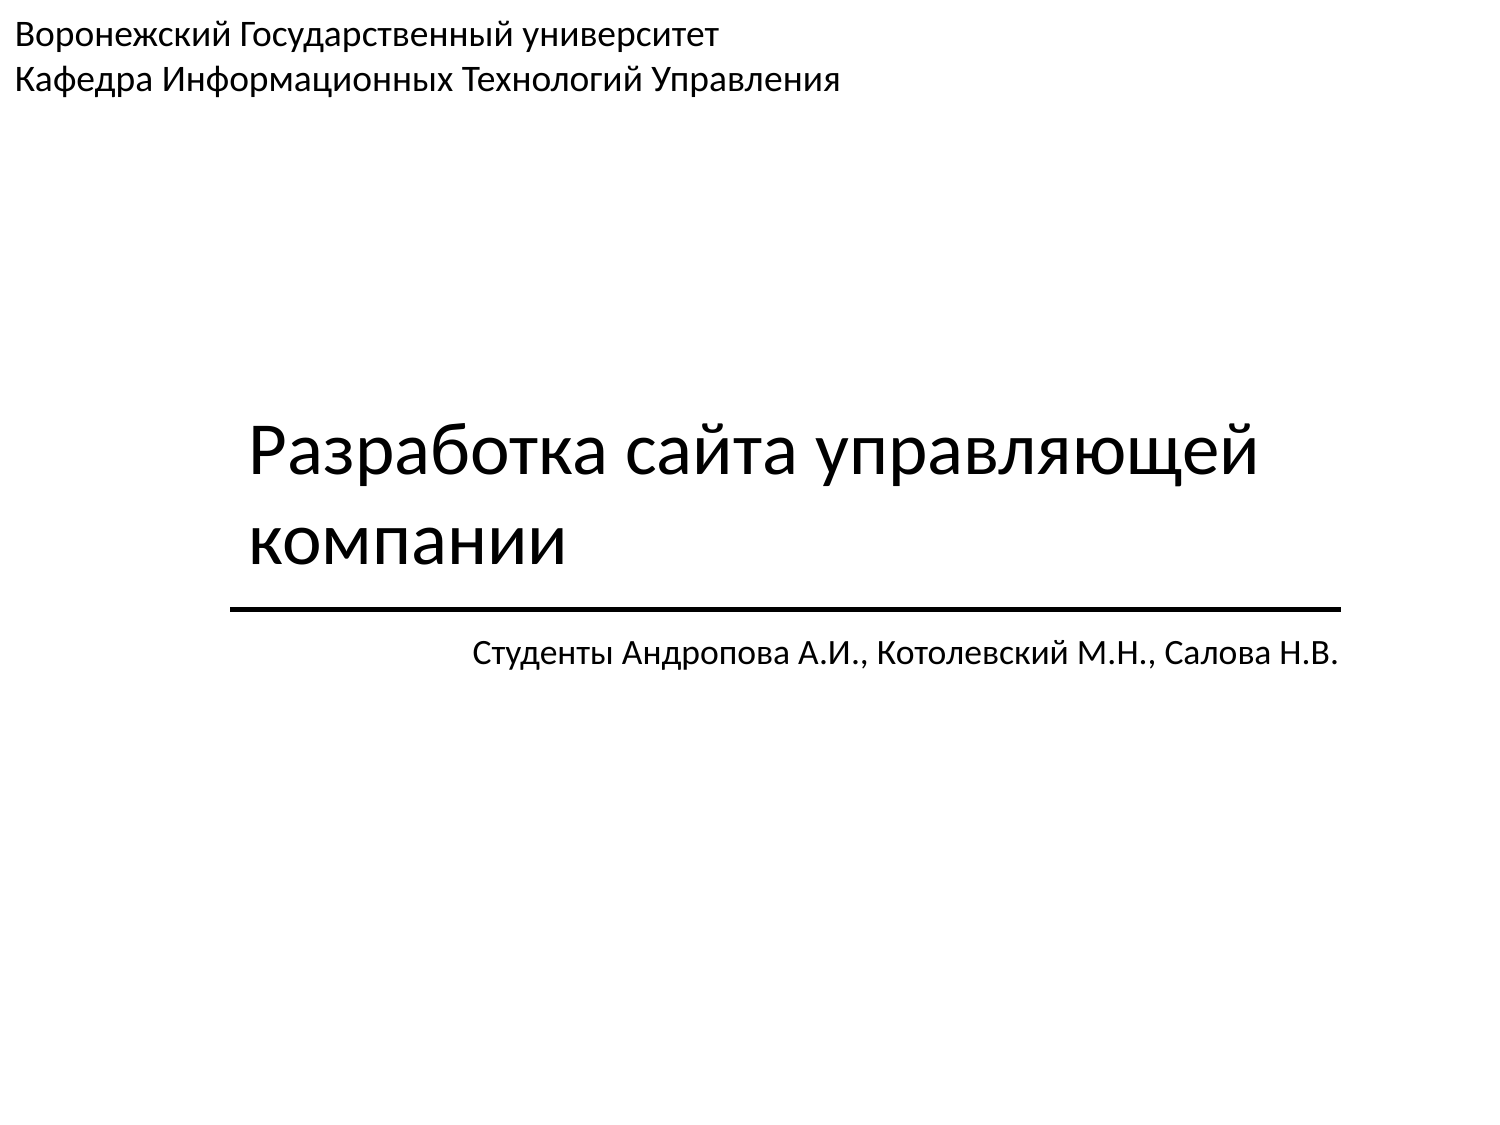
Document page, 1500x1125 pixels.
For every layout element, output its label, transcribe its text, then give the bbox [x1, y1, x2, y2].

title Разработка сайта управляющей компании [233, 368, 1341, 607]
subtitle Студенты Андропова А.И., Котолевский М.Н., Салова Н.В. [454, 621, 1359, 716]
text_box Воронежский Государственный университет Кафедра Информационных Технологий Управления [0, 1, 1500, 107]
